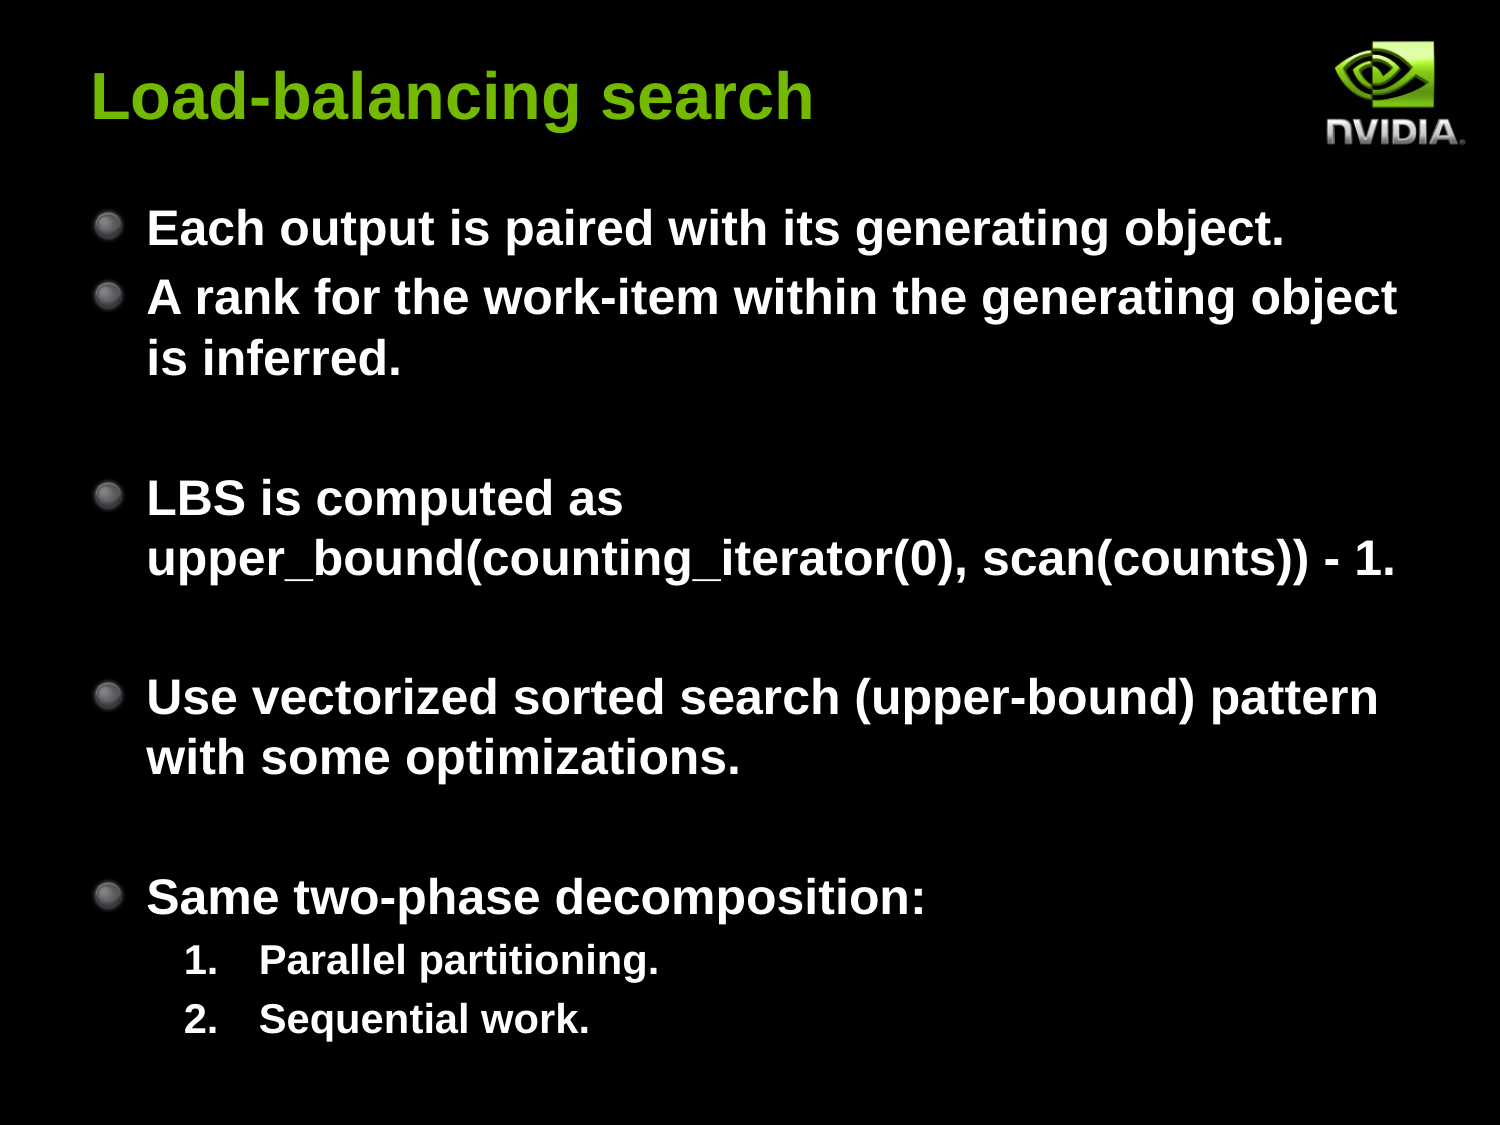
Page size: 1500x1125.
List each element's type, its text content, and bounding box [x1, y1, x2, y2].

picture [90, 477, 126, 513]
picture [90, 207, 126, 243]
list Each output is paired with its generating object. A rank for the work-item within the generating object is inferred. LBS is computed as upper_bound(counting_iterator(0), scan(counts)) - 1. Use vectorized sorted search (upper-bound) pattern with some optimizations. Same two-phase decomposition: Parallel partitioning. Sequential work. [74, 187, 1426, 1038]
picture [1273, 0, 1500, 188]
title Load-balancing search [74, 44, 1288, 142]
picture [90, 677, 126, 713]
picture [90, 877, 126, 913]
picture [90, 277, 126, 313]
